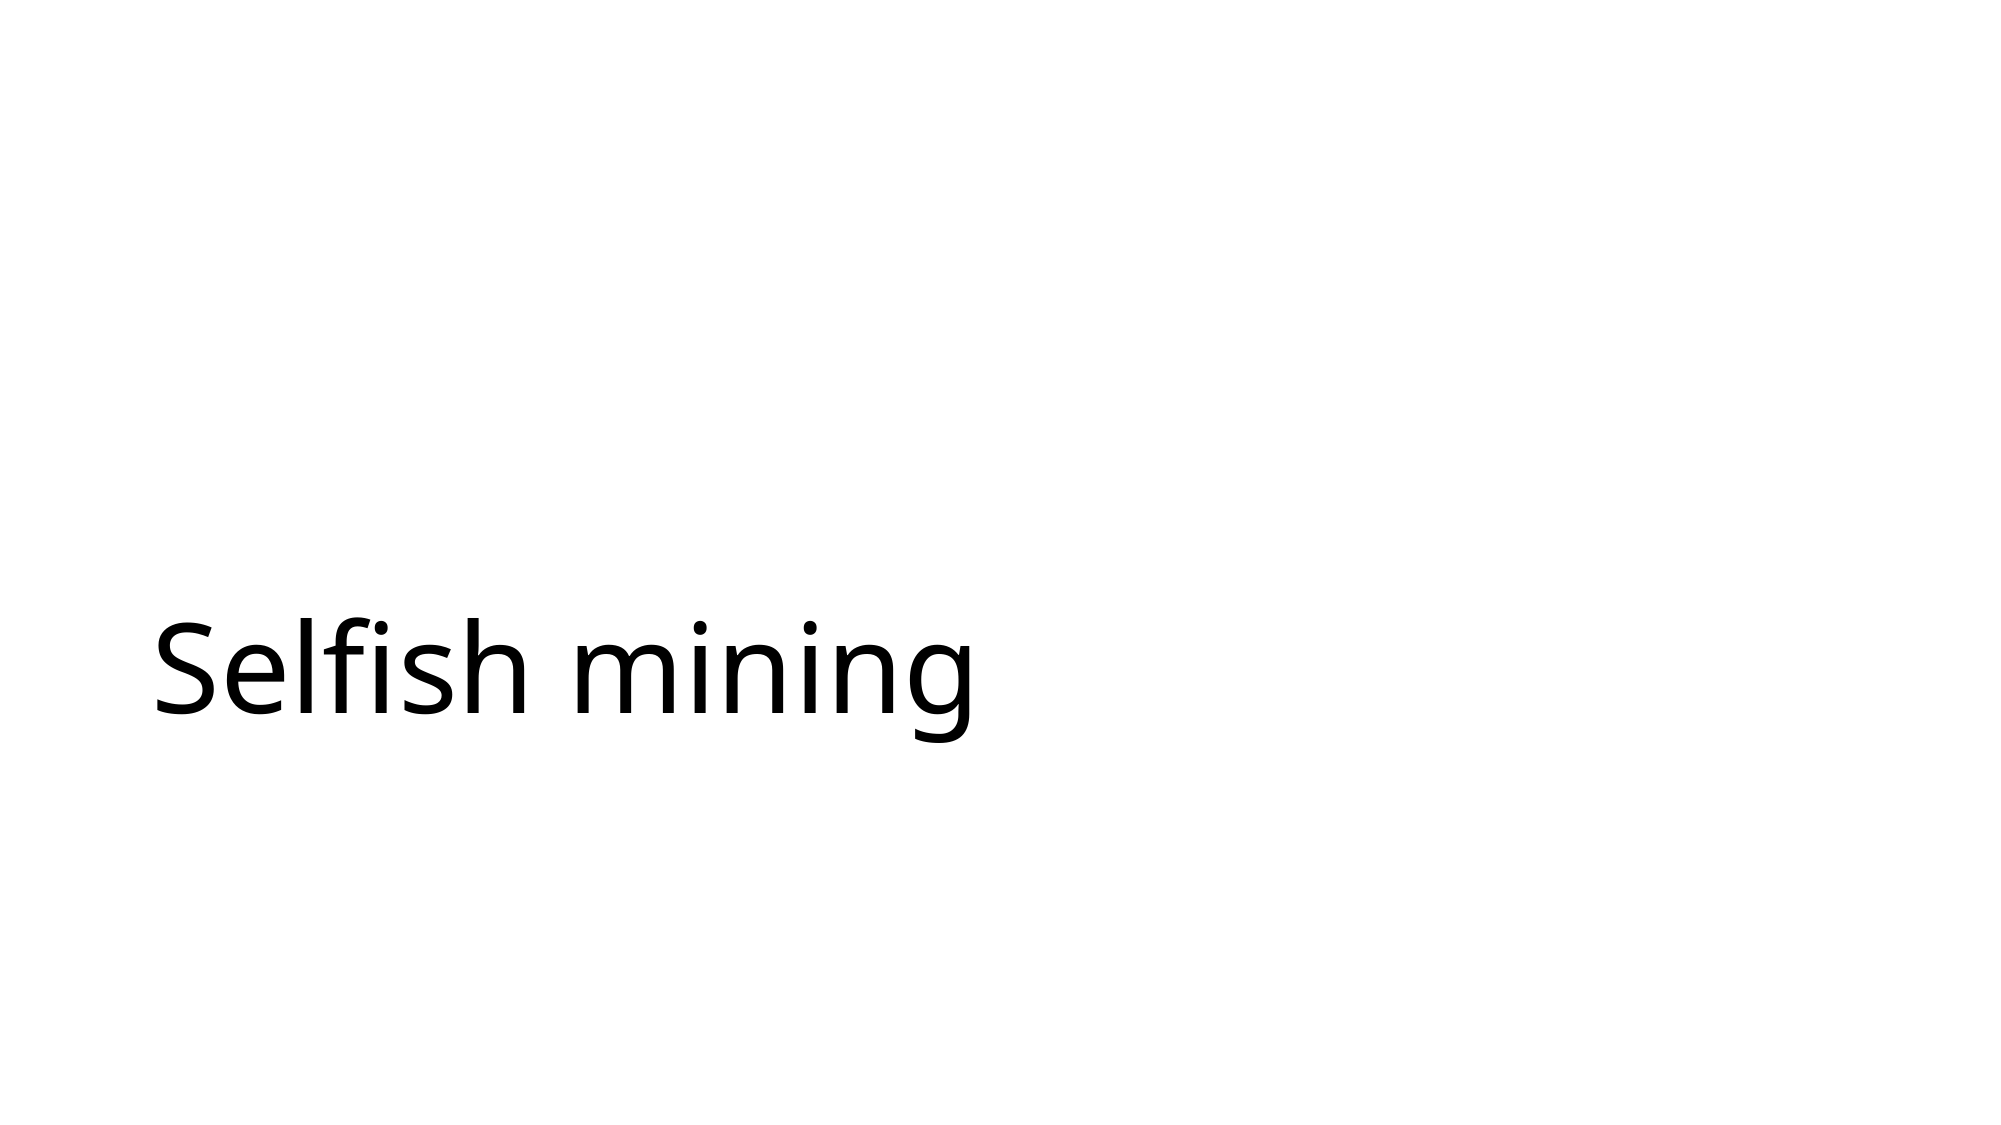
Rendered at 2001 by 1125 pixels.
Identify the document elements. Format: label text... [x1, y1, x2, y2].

title Selfish mining [136, 280, 1862, 749]
